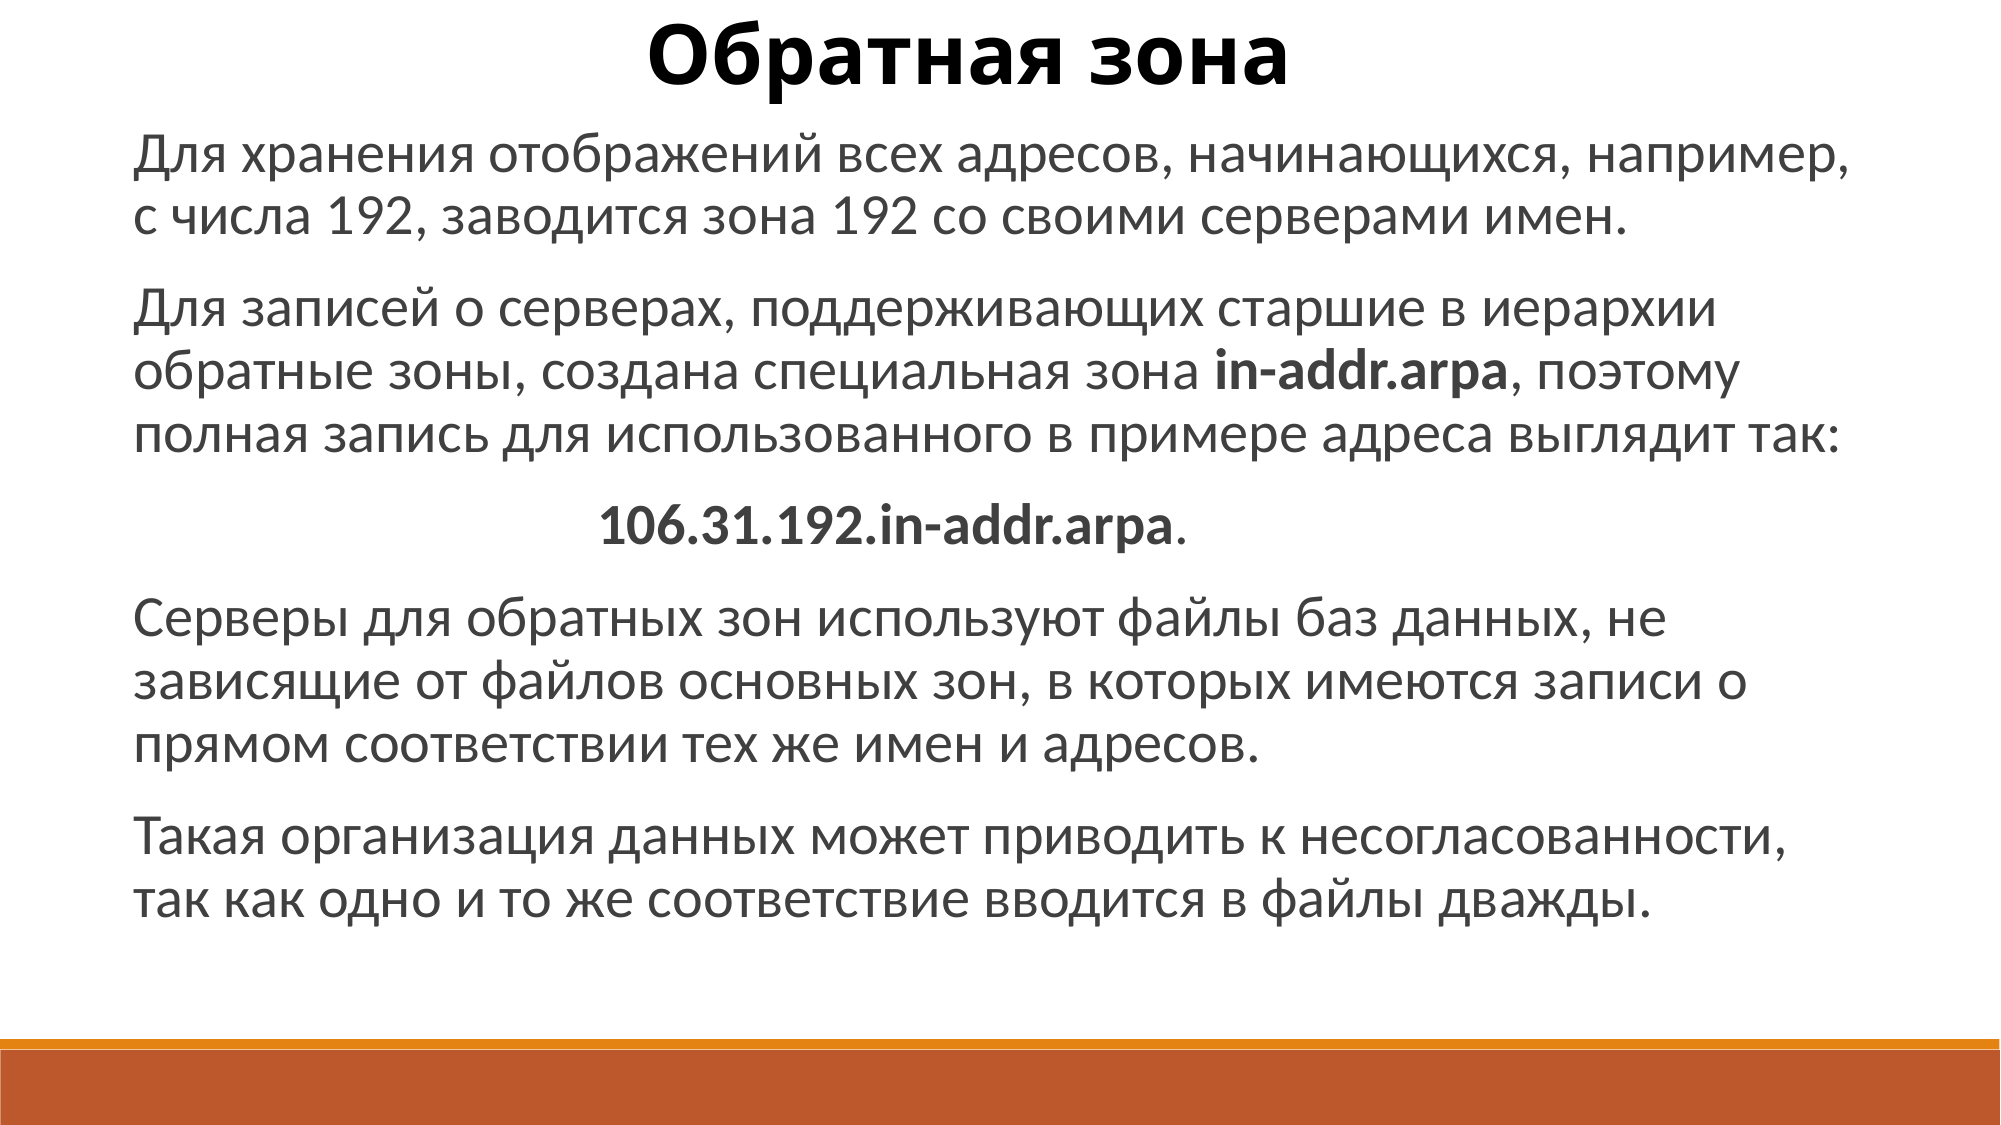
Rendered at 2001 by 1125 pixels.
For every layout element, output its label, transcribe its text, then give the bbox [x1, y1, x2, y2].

text_box Для хранения отображений всех адресов, начинающихся, например, с числа 192, заводится зона 192 со своими серверами имен. Для записей о серверах, поддерживающих старшие в иерархии обратные зоны, создана специальная зона in-addr.arpa, поэтому полная запись для использованного в примере адреса выглядит так: 106.31.192.in-addr.arpa. Серверы для обратных зон используют файлы баз данных, не зависящие от файлов основных зон, в которых имеются записи о прямом соответствии тех же имен и адресов. Такая организация данных может приводить к несогласованности, так как одно и то же соответствие вводится в файлы дважды. [103, 114, 1881, 1058]
text_box Обратная зона [218, 0, 1719, 114]
